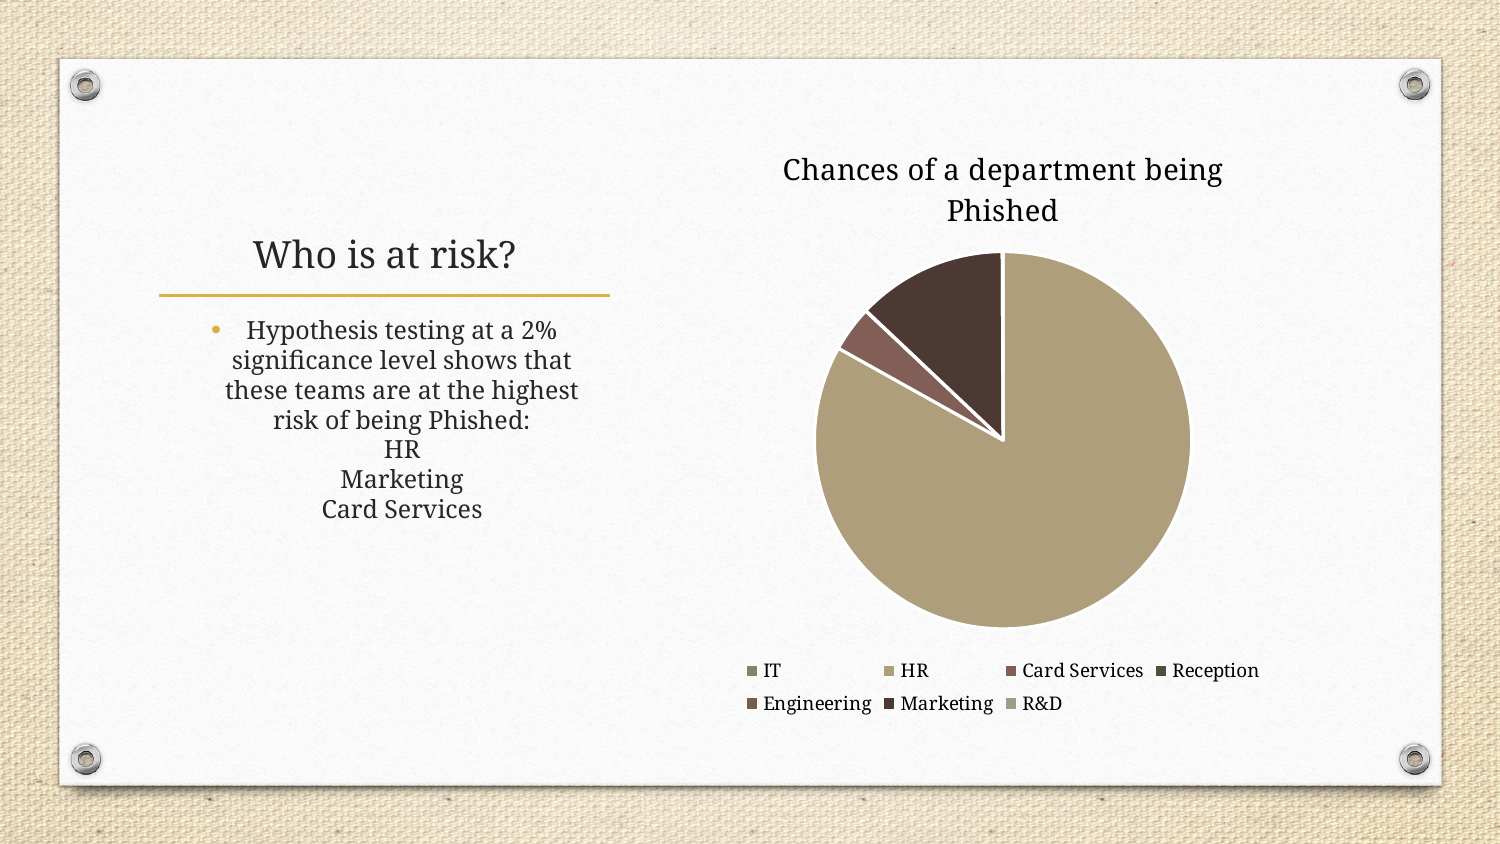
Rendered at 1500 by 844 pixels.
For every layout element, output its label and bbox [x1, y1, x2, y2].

picture [0, 0, 1500, 844]
chart [666, 120, 1340, 724]
